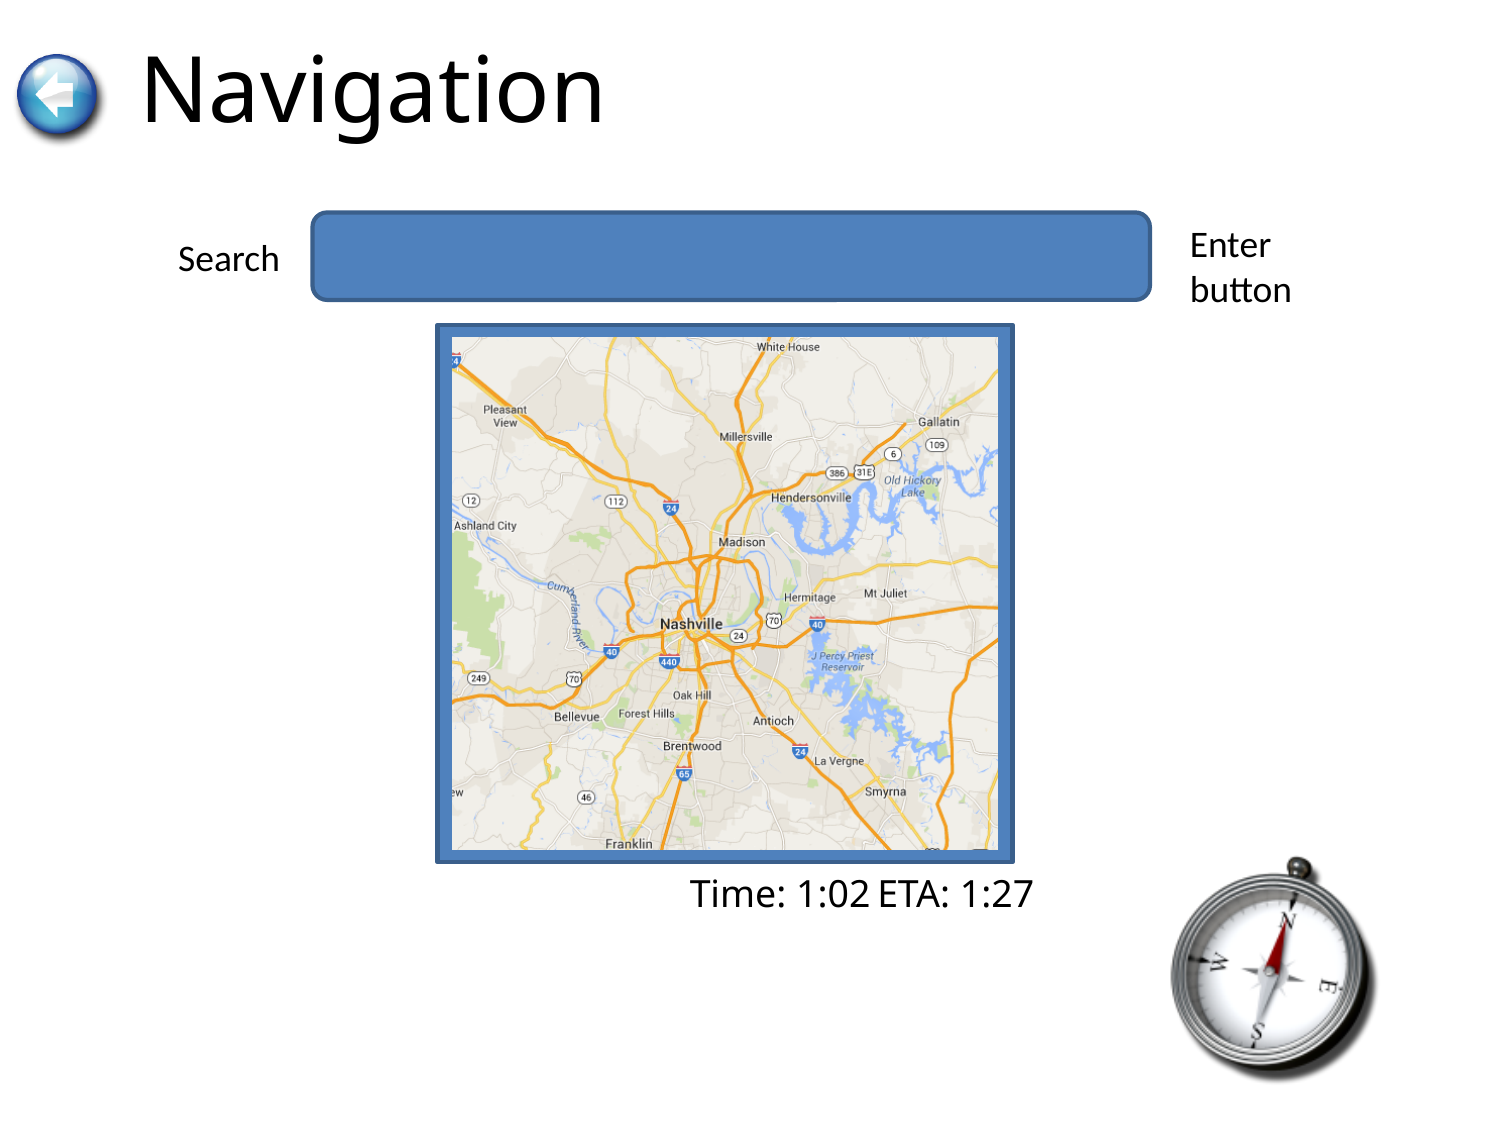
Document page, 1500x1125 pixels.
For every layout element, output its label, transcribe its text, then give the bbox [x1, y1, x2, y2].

picture [1149, 837, 1401, 1088]
text_box Time: 1:02 [674, 872, 888, 923]
text_box ETA: 1:27 [888, 862, 1063, 923]
picture [0, 37, 113, 151]
text_box Navigation [124, 23, 850, 149]
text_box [162, 212, 1151, 301]
text_box Enter button [1174, 212, 1313, 318]
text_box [437, 324, 1013, 863]
